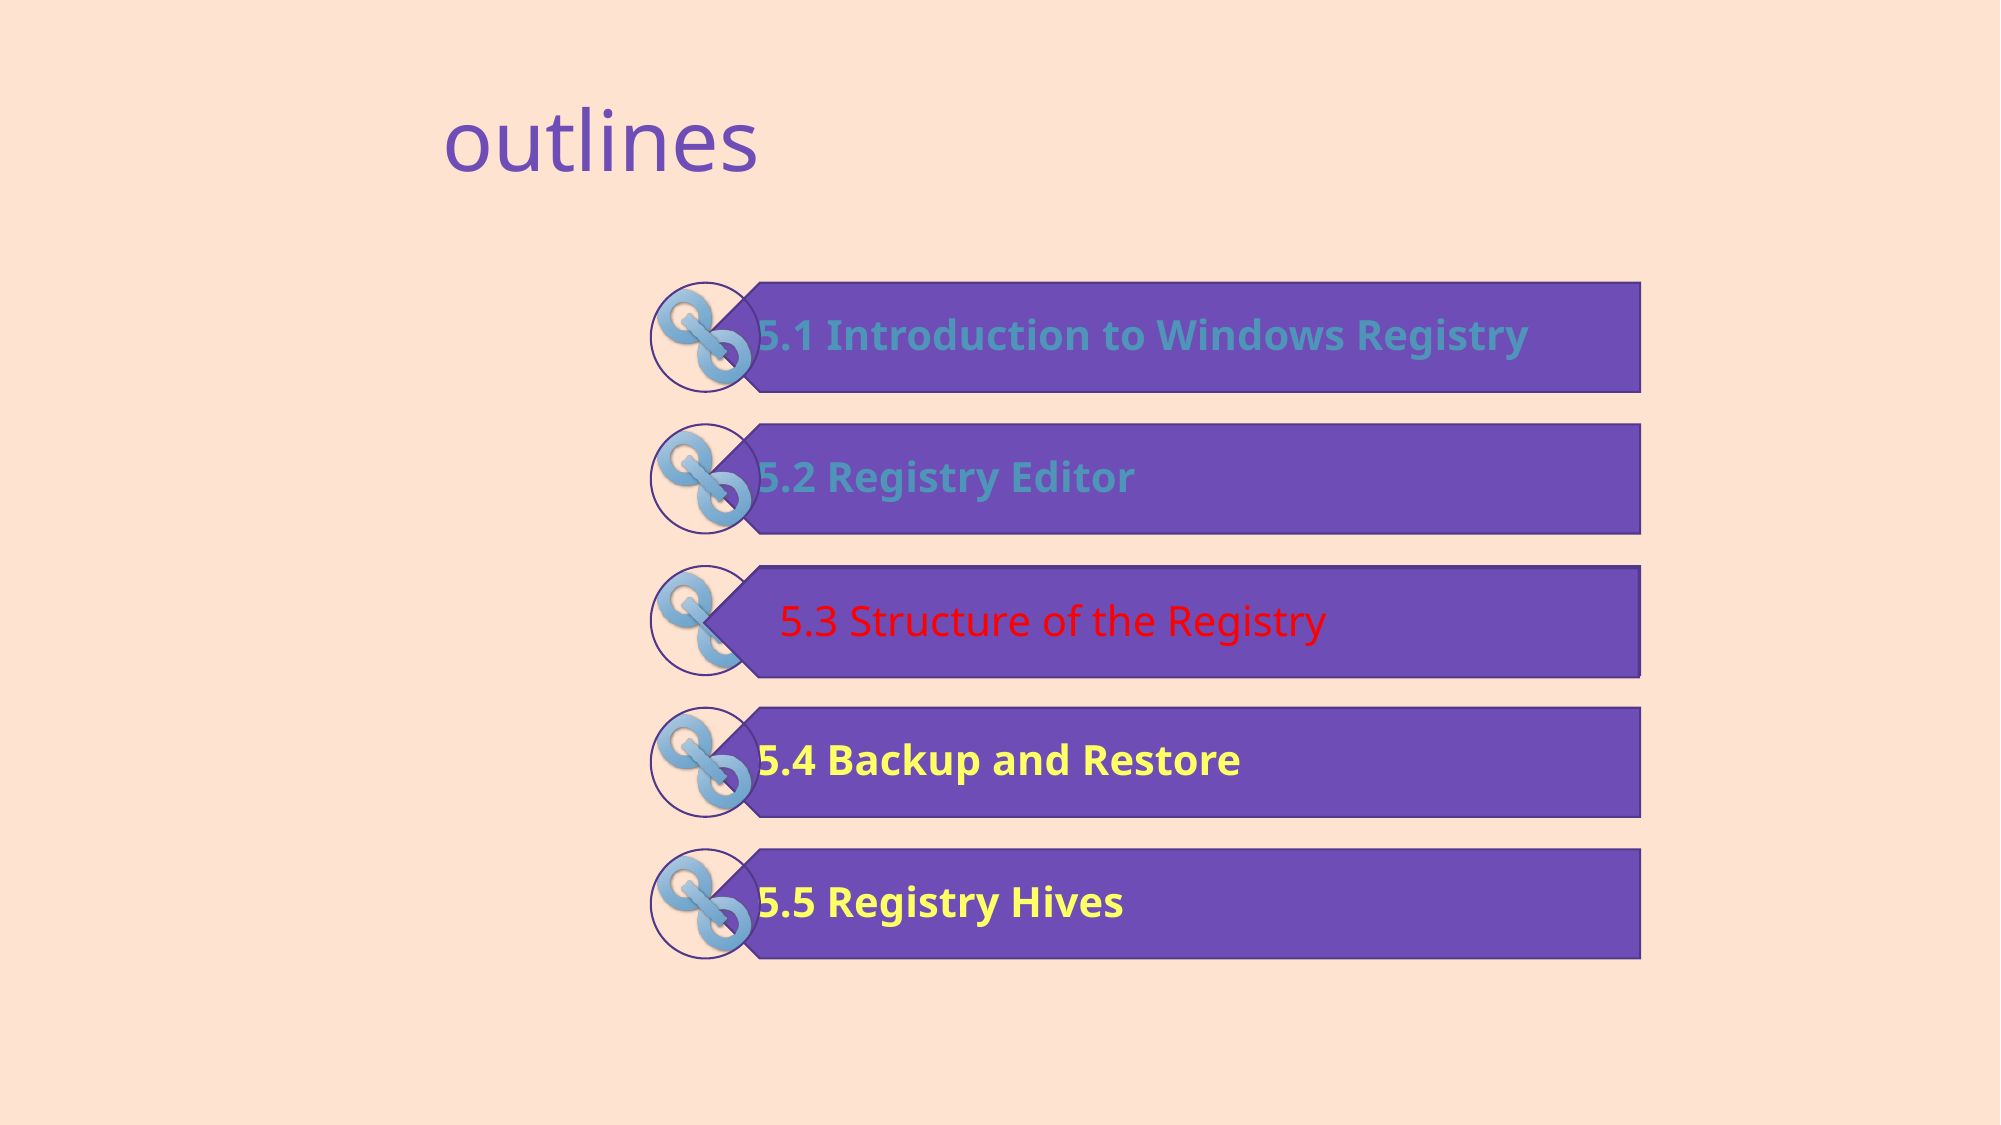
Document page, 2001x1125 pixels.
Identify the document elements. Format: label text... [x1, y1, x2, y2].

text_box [442, 282, 1849, 959]
title outlines [0, 28, 1203, 198]
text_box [703, 568, 1639, 678]
